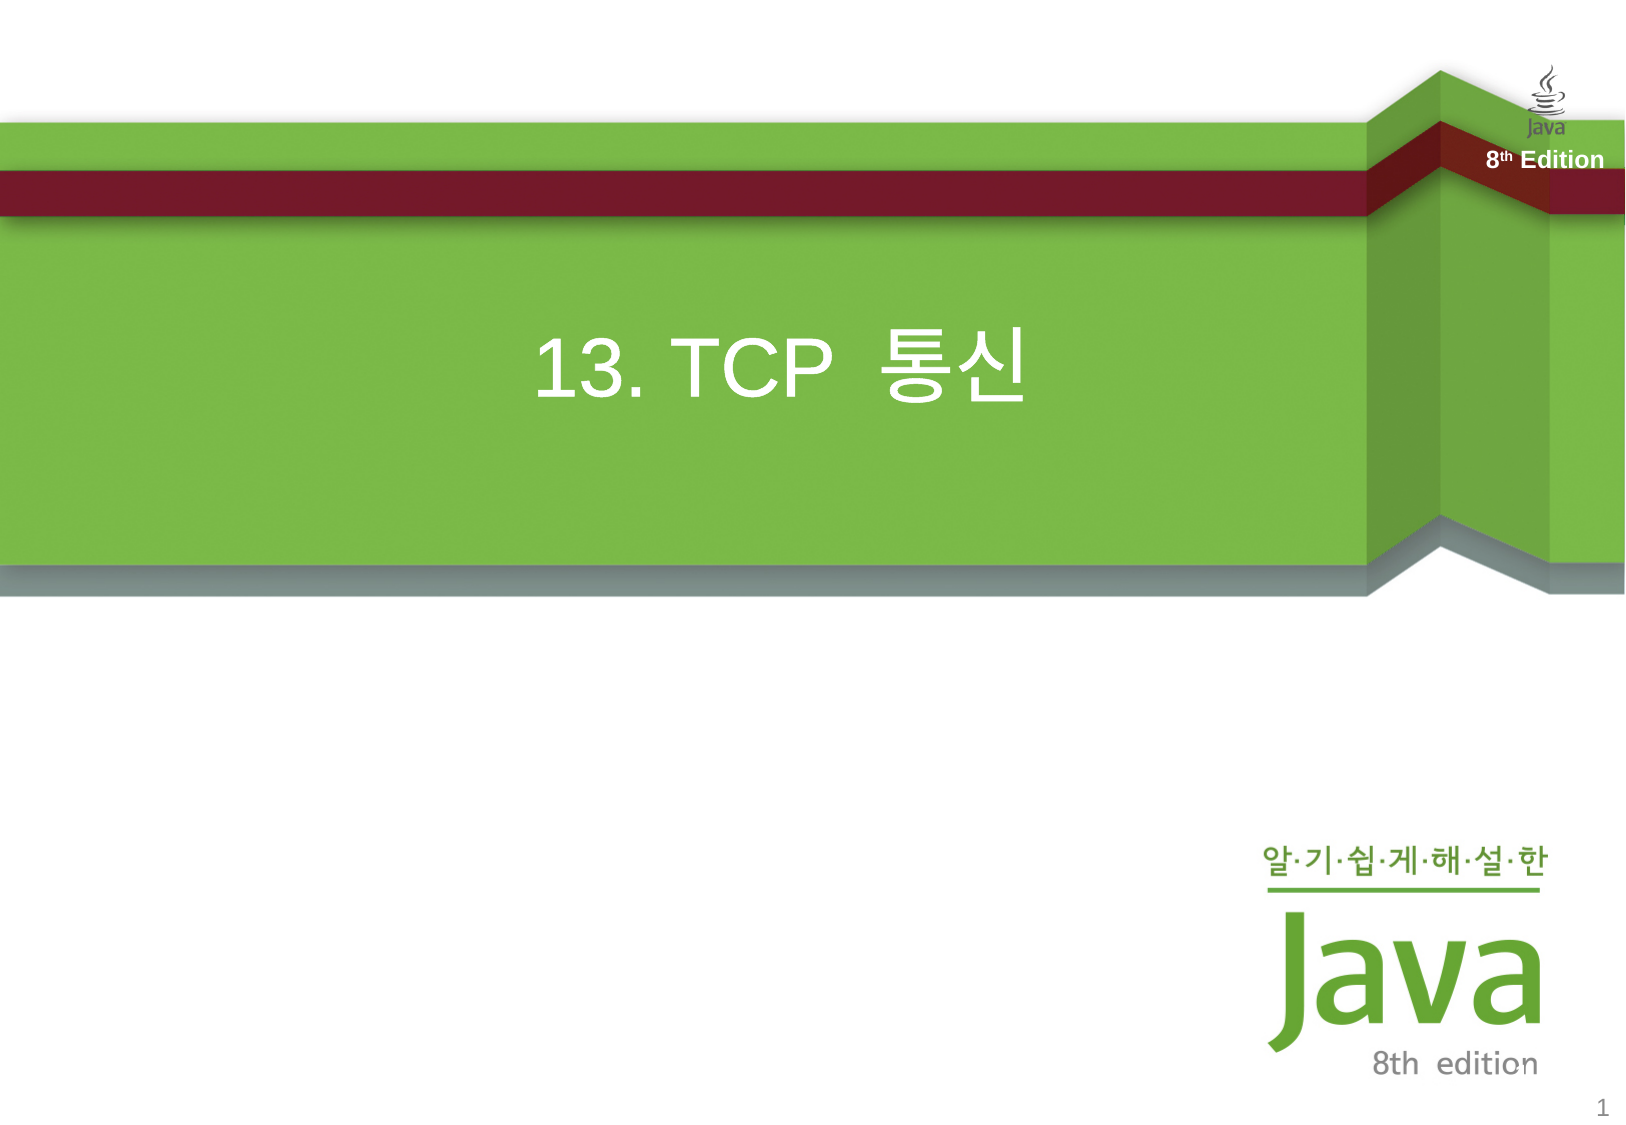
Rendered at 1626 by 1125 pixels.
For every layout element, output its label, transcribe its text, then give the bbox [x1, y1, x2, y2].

title 13. TCP 통신 [68, 305, 1494, 468]
text_box 1 [1202, 1087, 1625, 1125]
text_box [97, 326, 1528, 468]
picture [0, 0, 1626, 1125]
slide_number 1 [1164, 1042, 1544, 1103]
